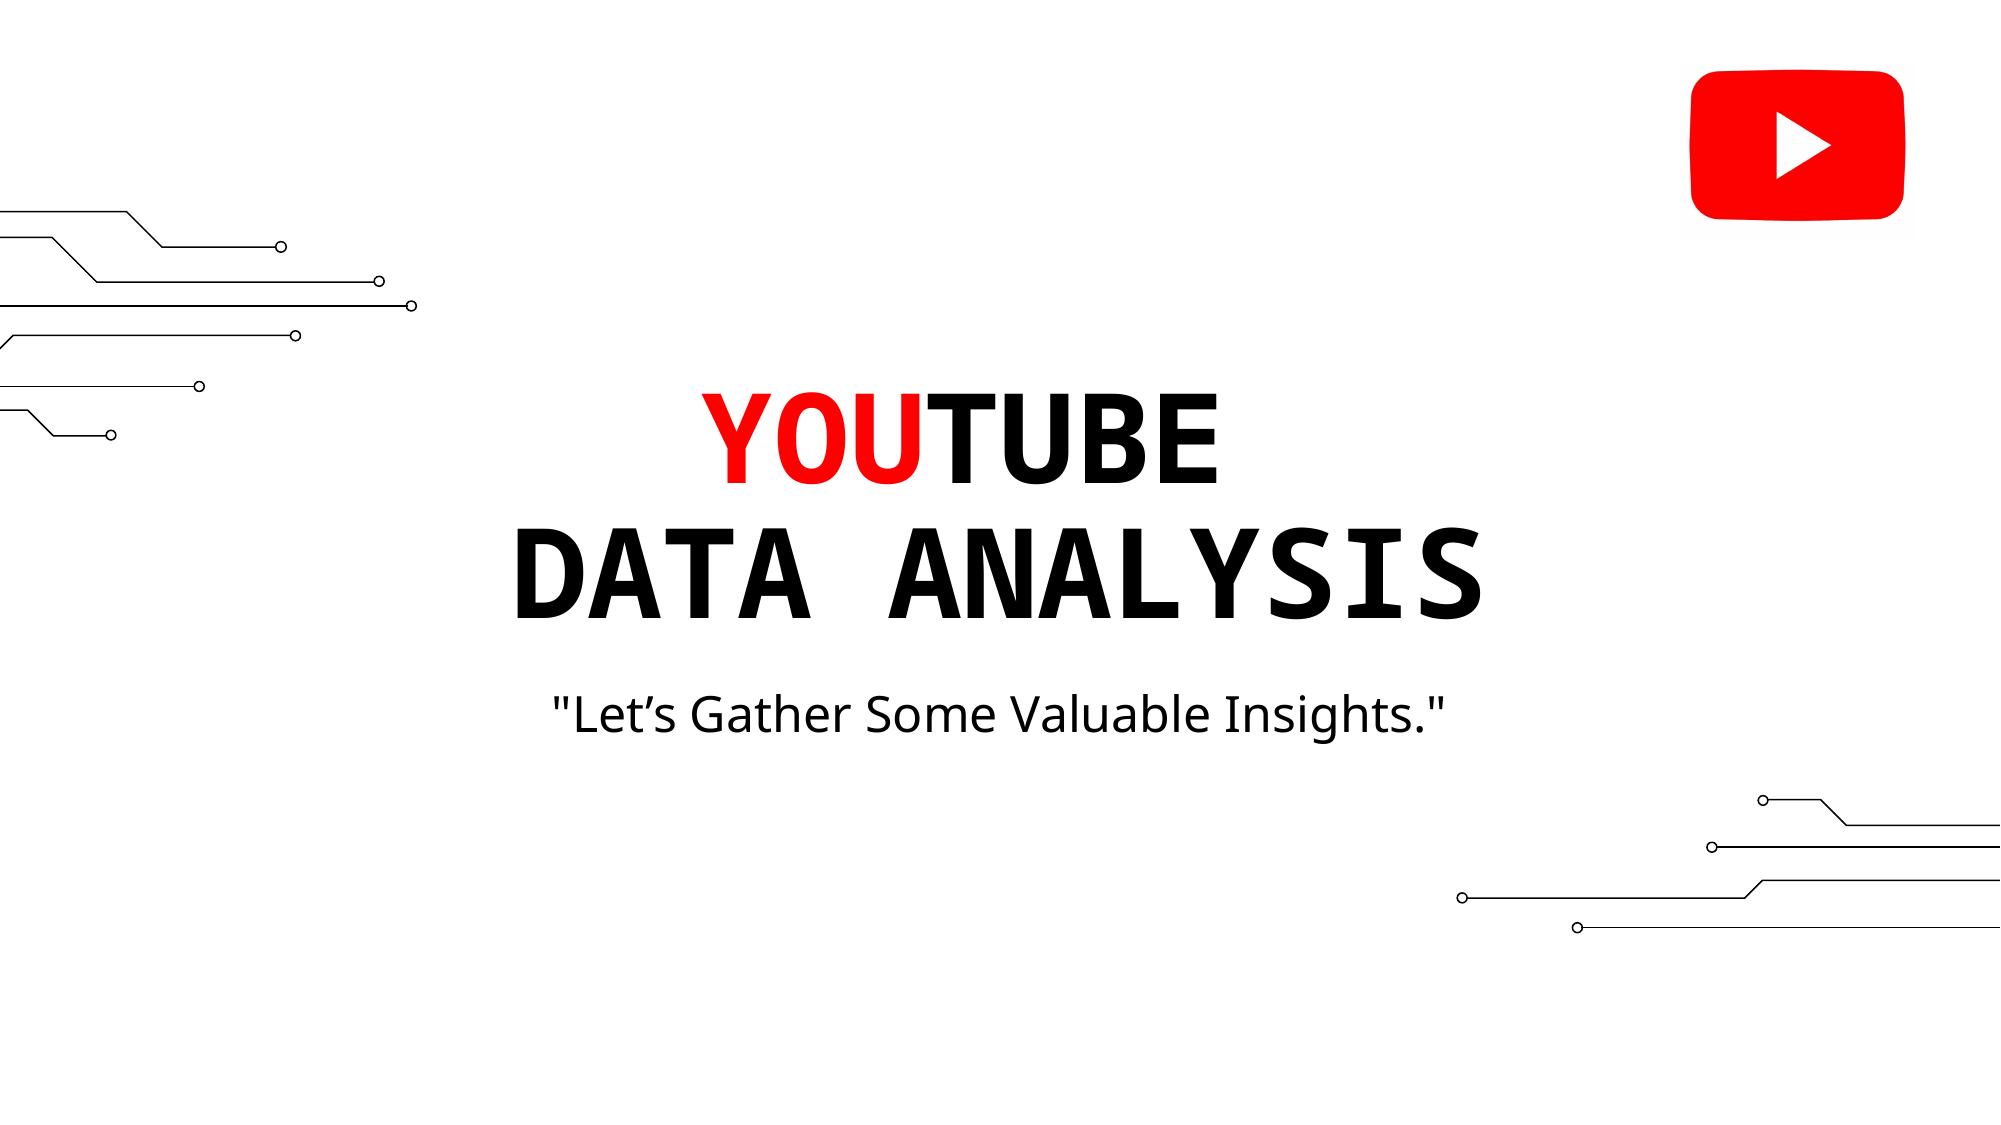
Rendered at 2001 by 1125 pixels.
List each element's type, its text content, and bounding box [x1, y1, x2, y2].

title YOUTUBE DATA ANALYSIS [304, 313, 1696, 666]
picture [1680, 63, 1916, 241]
subtitle "Let’s Gather Some Valuable Insights." [304, 668, 1696, 754]
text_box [0, 211, 417, 441]
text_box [1457, 795, 2000, 933]
